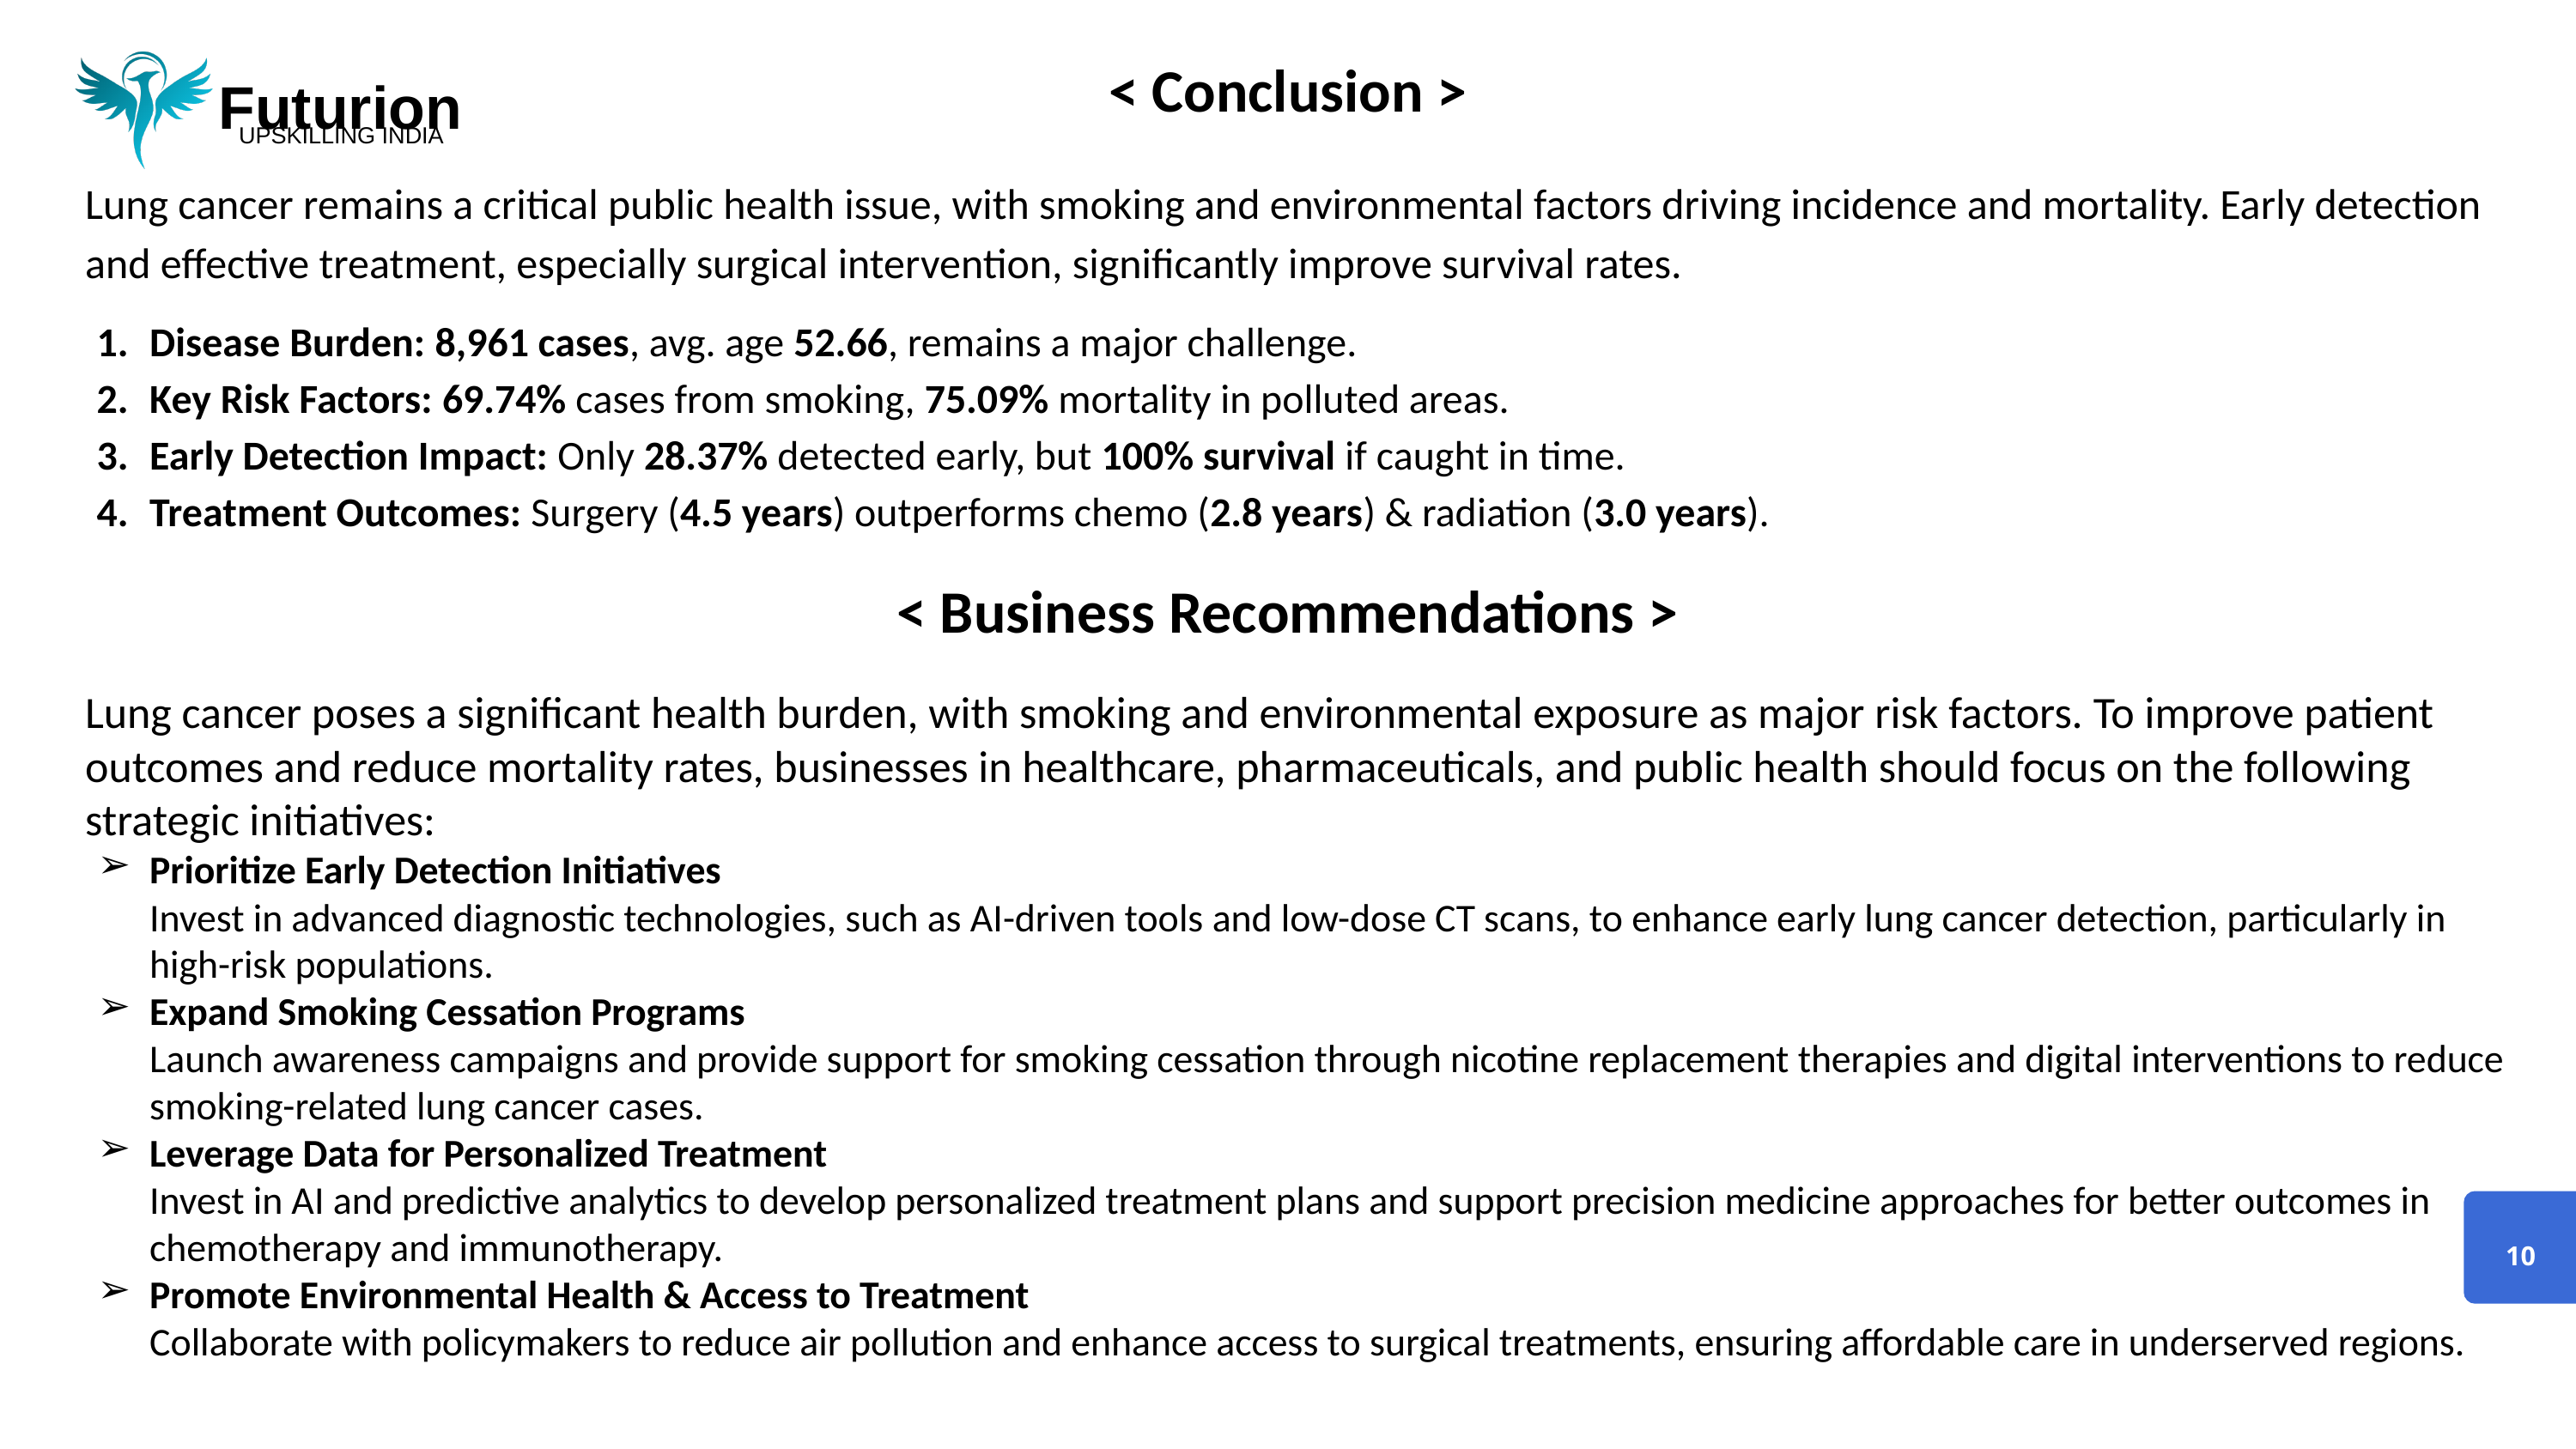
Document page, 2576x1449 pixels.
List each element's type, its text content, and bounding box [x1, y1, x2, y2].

text_box < Conclusion > [987, 40, 1589, 124]
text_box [2464, 1185, 2576, 1304]
text_box Lung cancer remains a critical public health issue, with smoking and environmental factors driving incidence and mortality. Early detection and effective treatment, especially surgical intervention, significantly improve survival rates. Disease Burden: 8,961 cases, avg. age 52.66, remains a major challenge. Key Risk Factors: 69.74% cases from smoking, 75.09% mortality in polluted areas. Early Detection Impact: Only 28.37% detected early, but 100% survival if caught in time. Treatment Outcomes: Surgery (4.5 years) outperforms chemo (2.8 years) & radiation (3.0 years). [72, 155, 2504, 549]
text_box < Business Recommendations > [824, 549, 1752, 658]
text_box Lung cancer poses a significant health burden, with smoking and environmental exposure as major risk factors. To improve patient outcomes and reduce mortality rates, businesses in healthcare, pharmaceuticals, and public health should focus on the following strategic initiatives: Prioritize Early Detection Initiatives Invest in advanced diagnostic technologies, such as AI-driven tools and low-dose CT scans, to enhance early lung cancer detection, particularly in high-risk populations. Expand Smoking Cessation Programs Launch awareness campaigns and provide support for smoking cessation through nicotine replacement therapies and digital interventions to reduce smoking-related lung cancer cases. Leverage Data for Personalized Treatment Invest in AI and predictive analytics to develop personalized treatment plans and support precision medicine approaches for better outcomes in chemotherapy and immunotherapy. Promote Environmental Health & Access to Treatment Collaborate with policymakers to reduce air pollution and enhance access to surgical treatments, ensuring affordable care in underserved regions. [72, 670, 2519, 1377]
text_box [75, 40, 495, 169]
